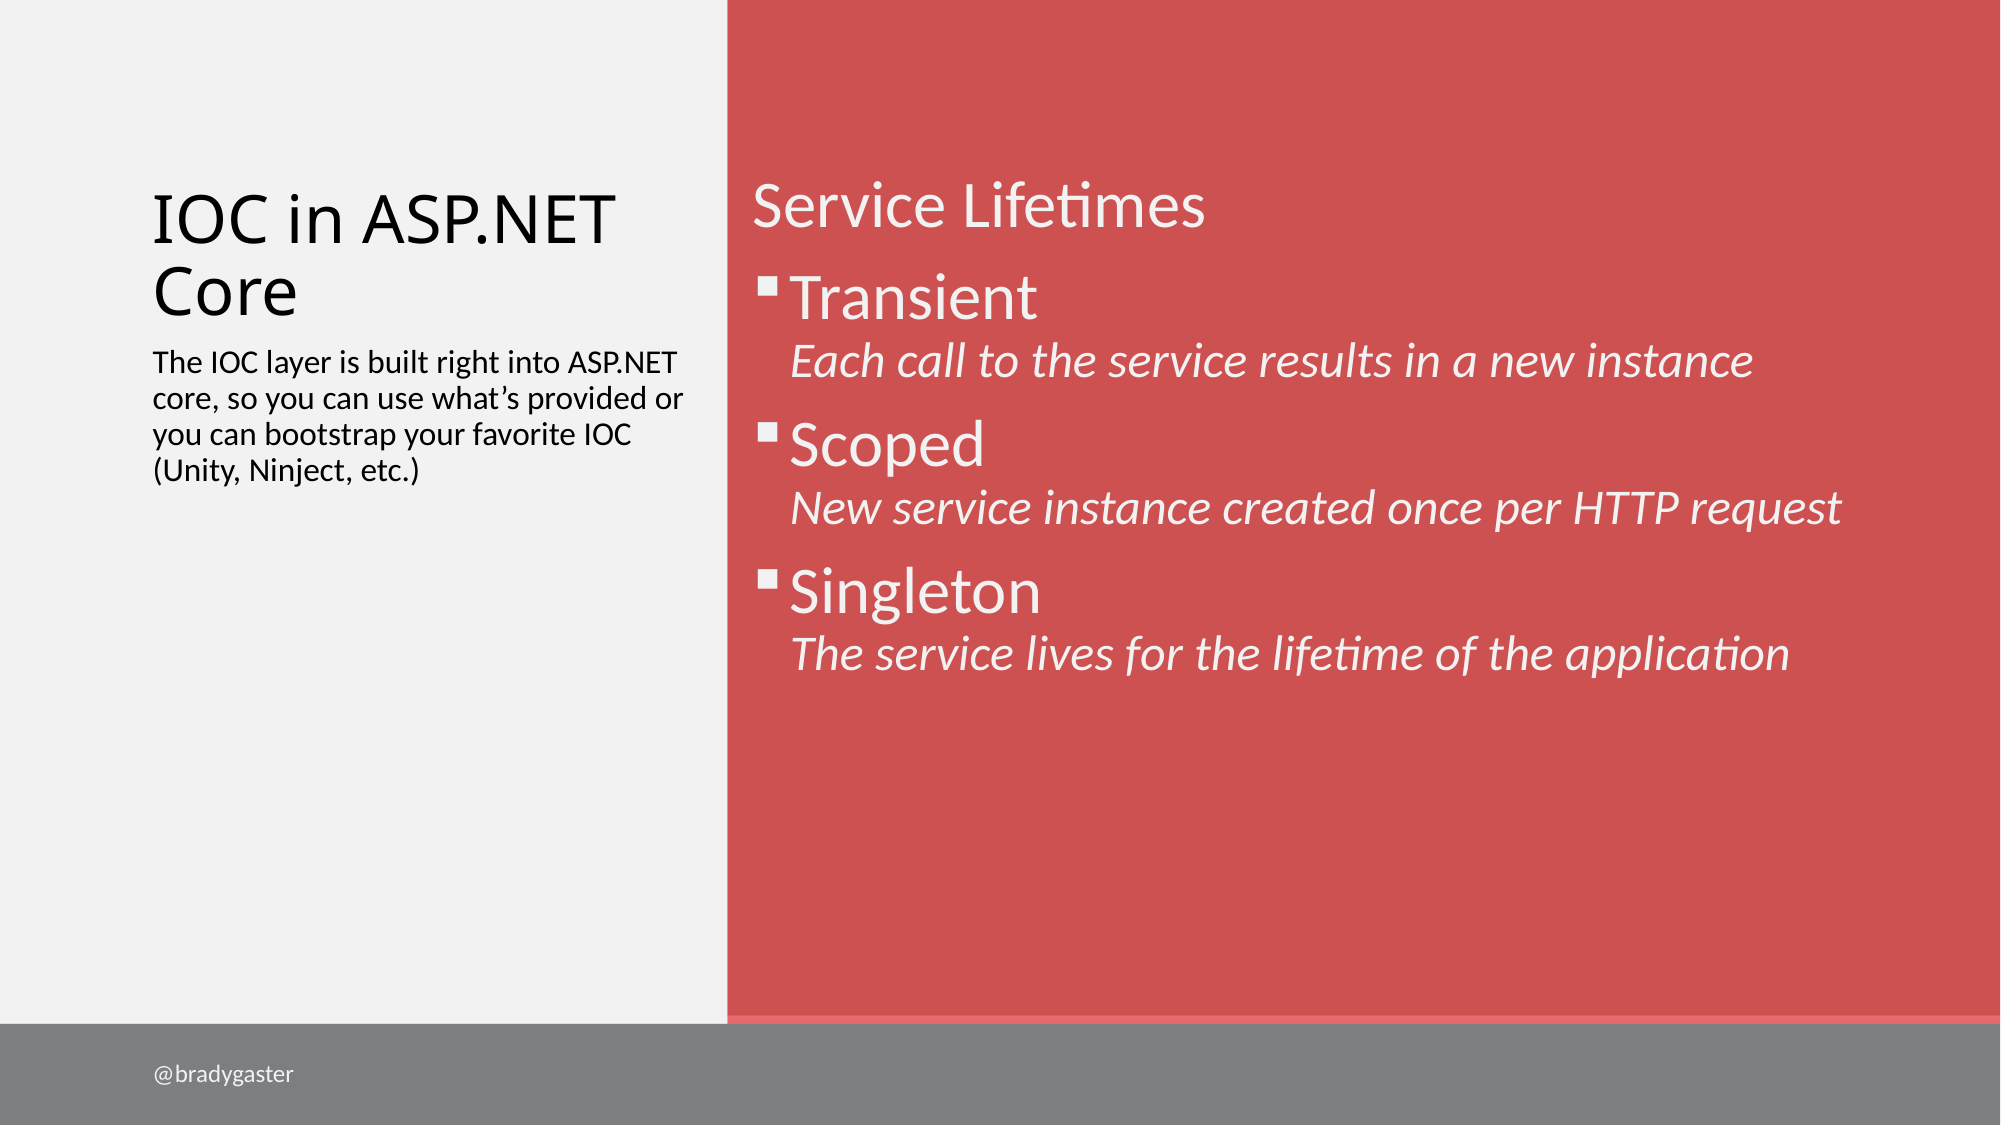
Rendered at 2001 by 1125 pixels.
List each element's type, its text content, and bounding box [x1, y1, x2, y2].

list Service Lifetimes Transient Each call to the service results in a new instance Scoped New service instance created once per HTTP request Singleton The service lives for the lifetime of the application [737, 161, 1863, 962]
title IOC in ASP.NET Core [137, 75, 716, 337]
footer @bradygaster [137, 1042, 813, 1103]
picture [0, 0, 2001, 1125]
list The IOC layer is built right into ASP.NET core, so you can use what’s provided or you can bootstrap your favorite IOC (Unity, Ninject, etc.) [137, 337, 716, 963]
